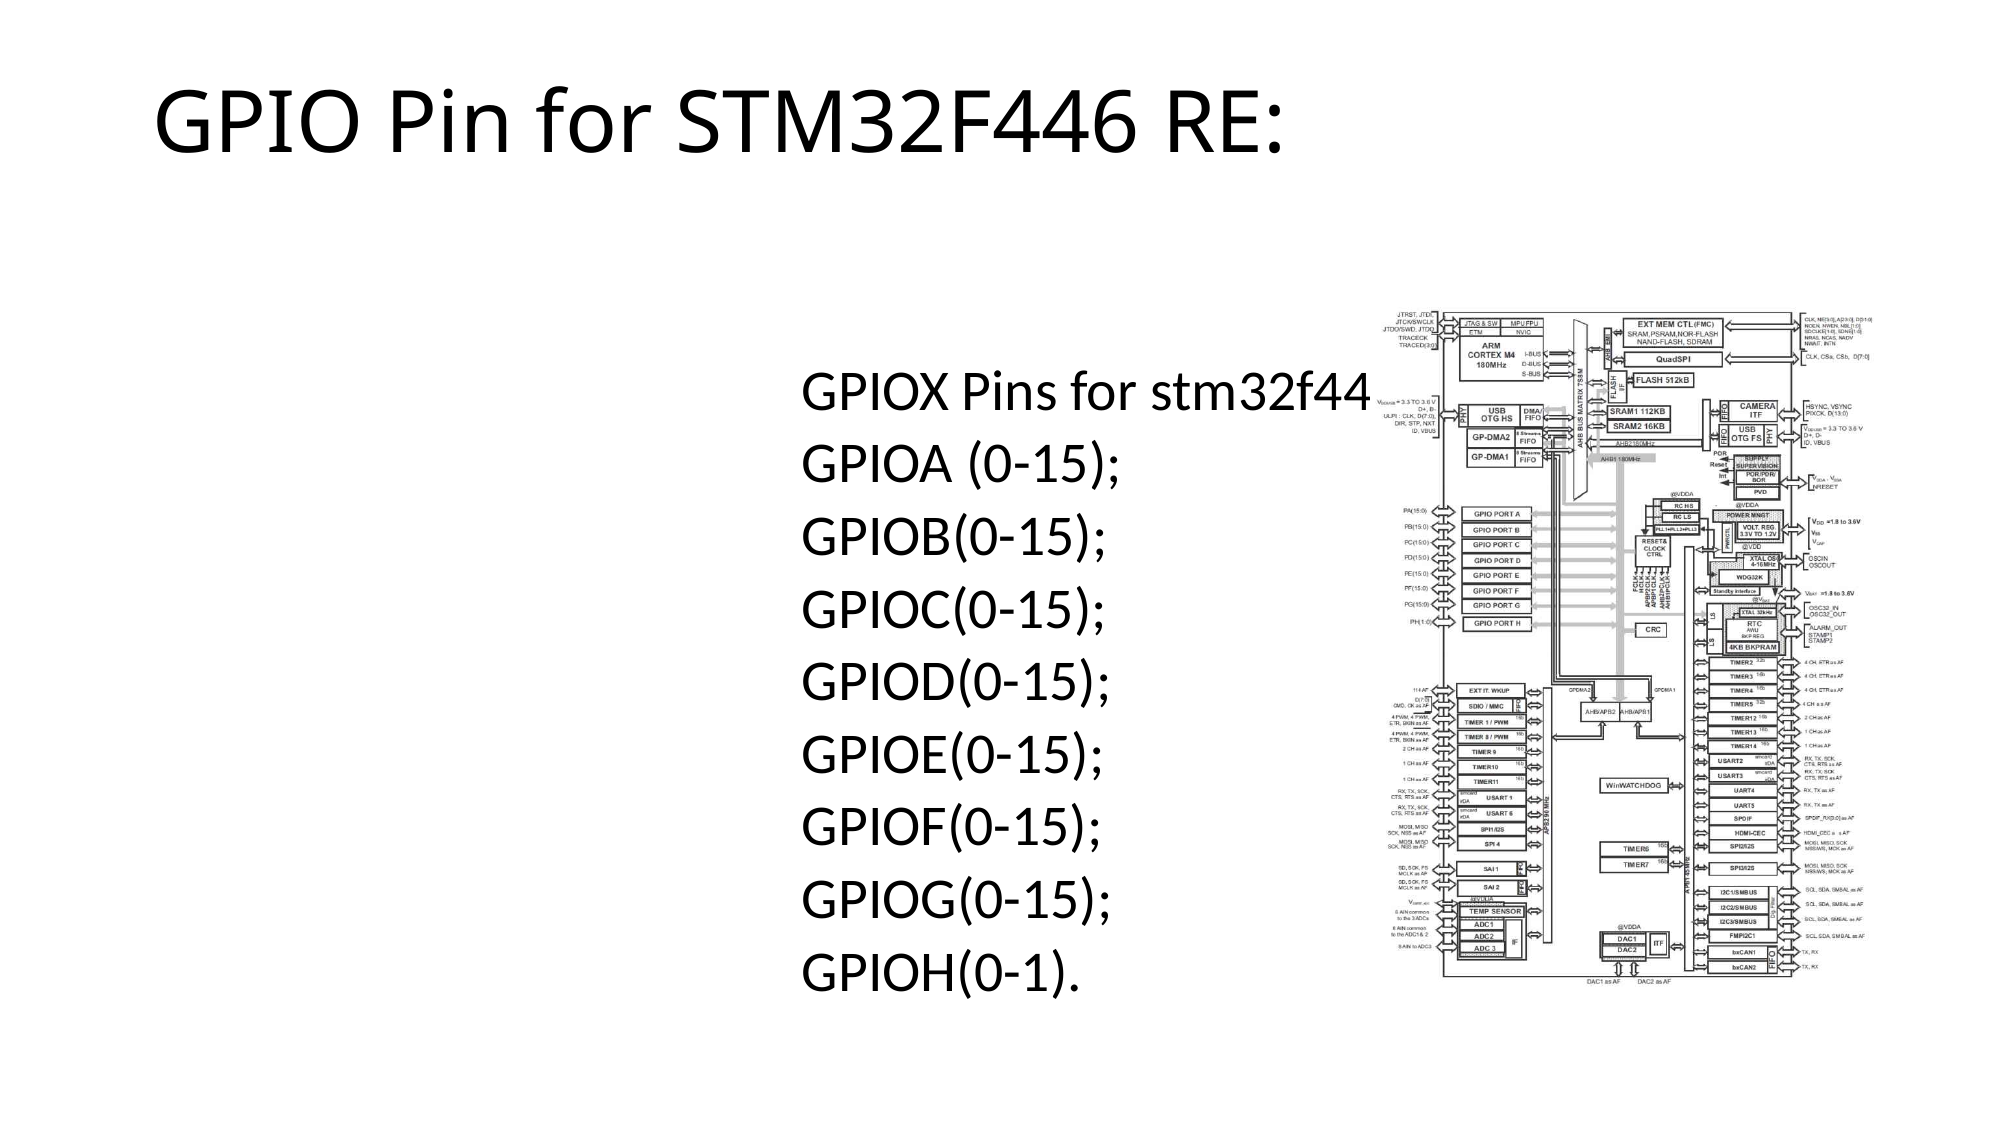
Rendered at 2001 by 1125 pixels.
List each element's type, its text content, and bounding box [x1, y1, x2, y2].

text_box GPIOX Pins for stm32f446re: GPIOA (0-15); GPIOB(0-15); GPIOC(0-15); GPIOD(0-15); GPIOE(0-15); GPIOF(0-15); GPIOG(0-15); GPIOH(0-1). [137, 299, 1863, 1014]
picture [1369, 306, 1879, 990]
text_box GPIO Pin for STM32F446 RE: [137, 59, 1863, 278]
